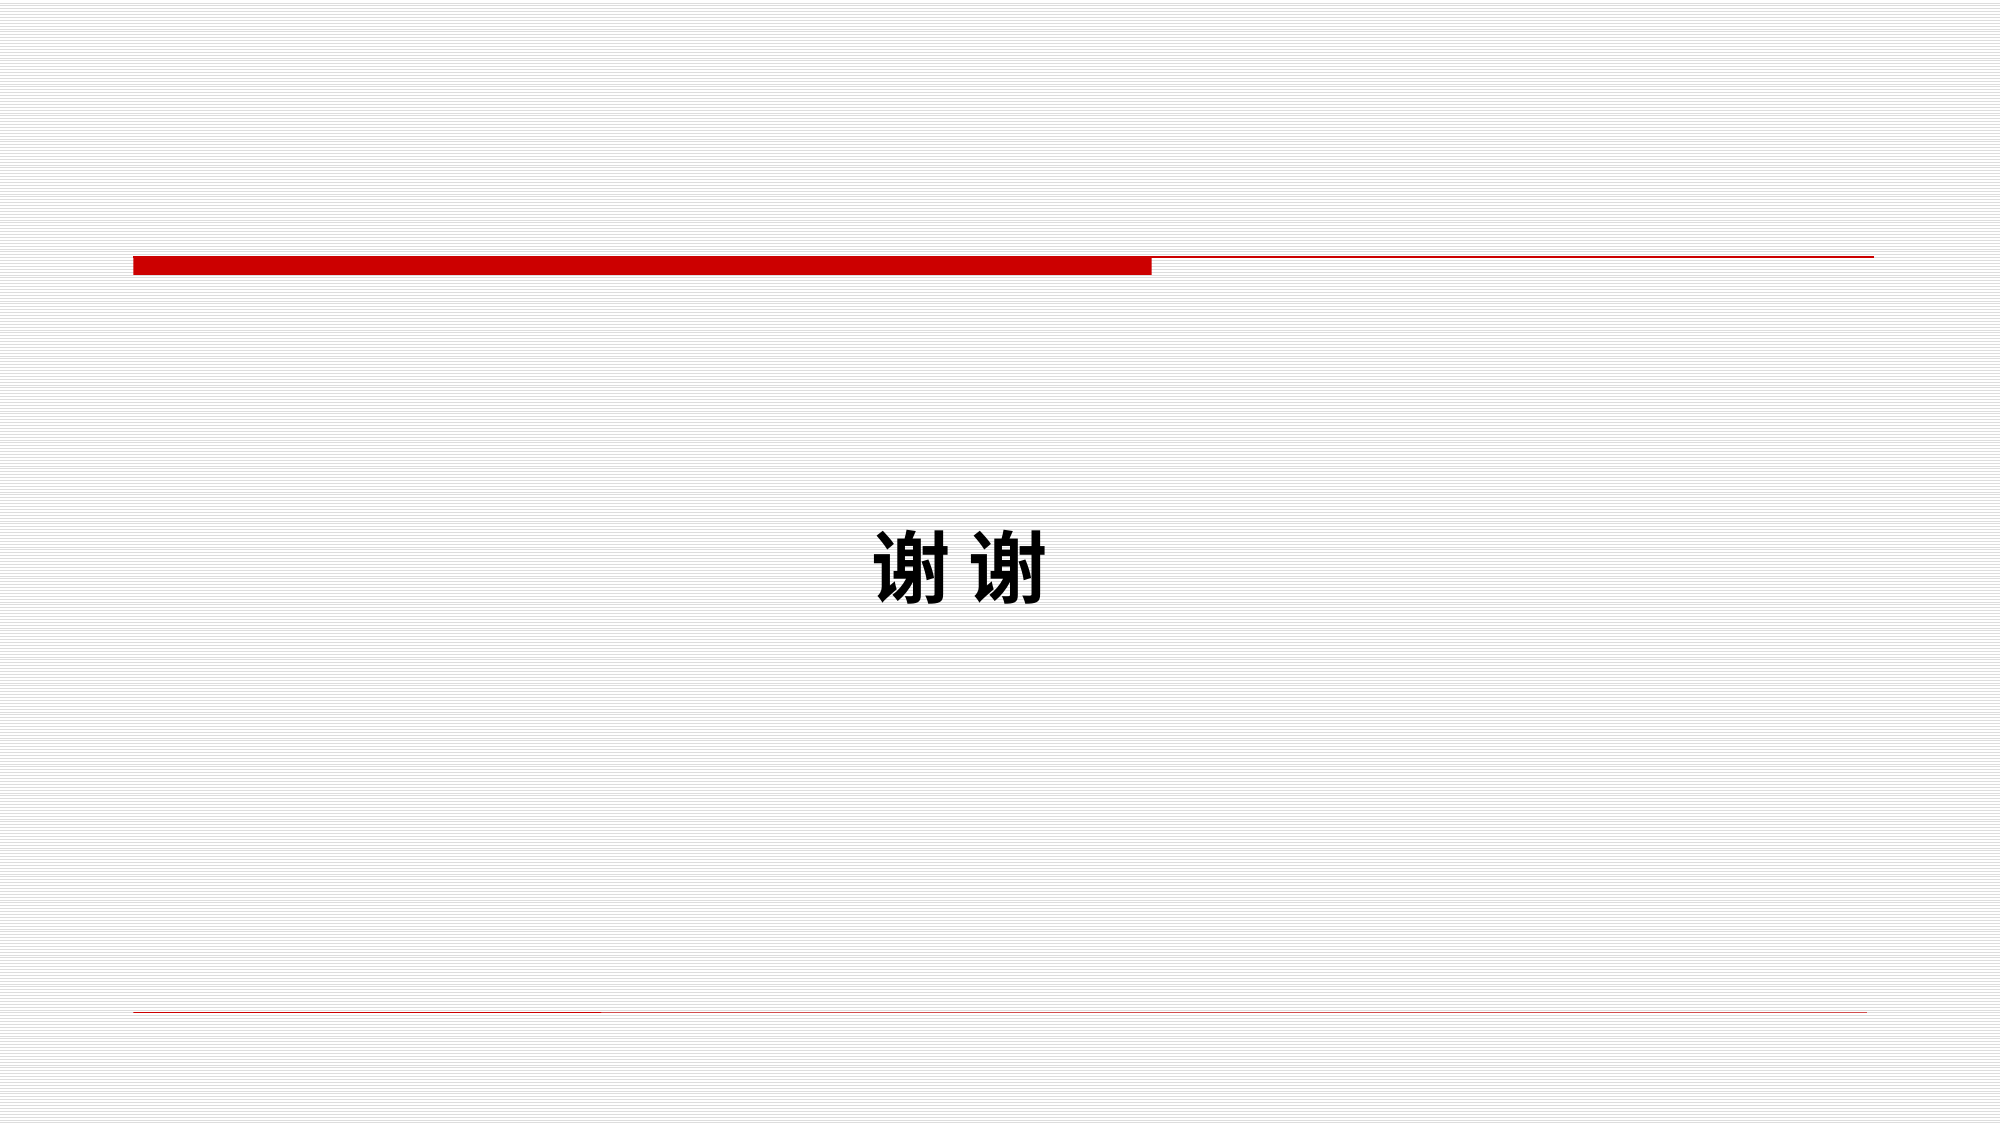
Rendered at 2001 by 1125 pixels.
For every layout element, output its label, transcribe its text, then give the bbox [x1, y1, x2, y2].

title 谢 谢 [303, 421, 1616, 621]
